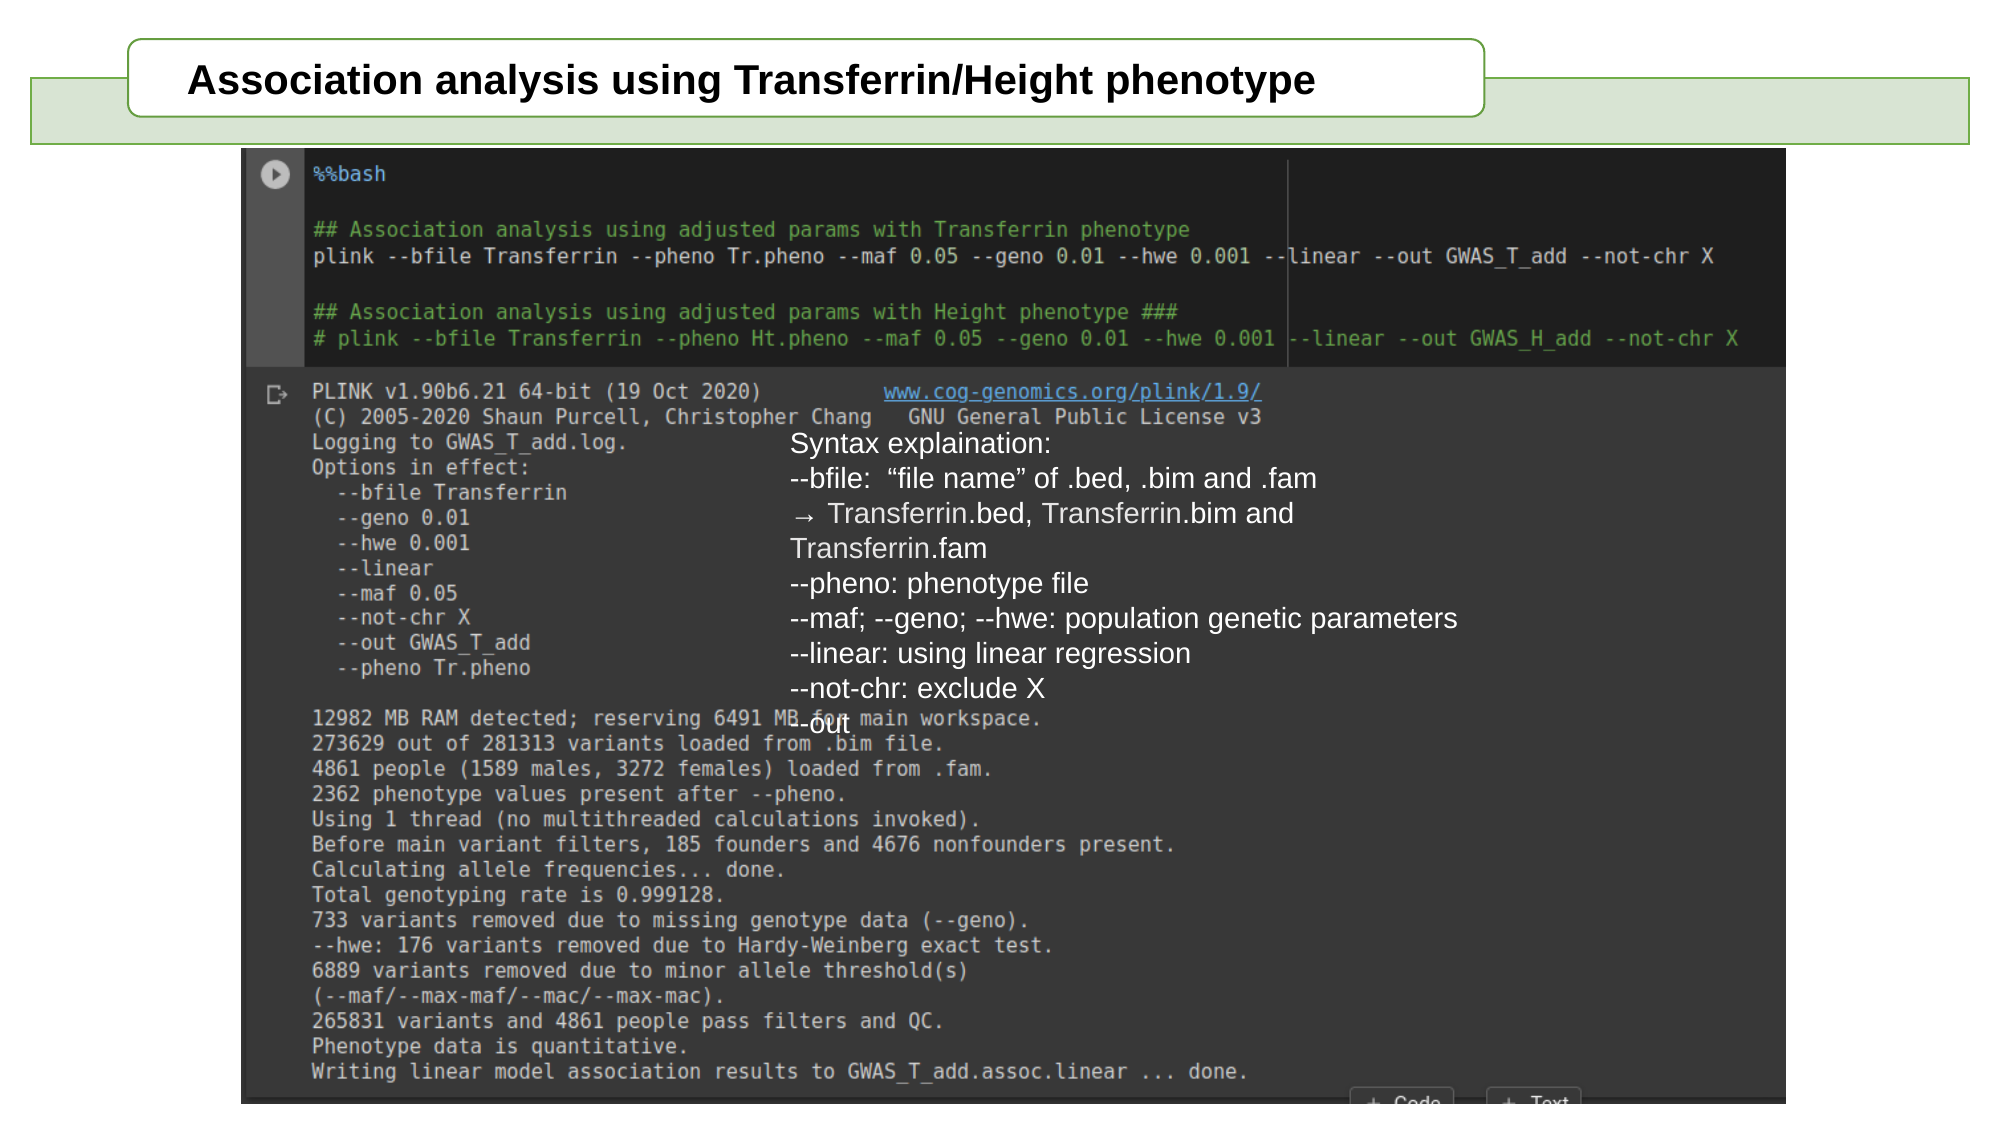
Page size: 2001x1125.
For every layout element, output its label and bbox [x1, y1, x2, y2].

text_box [31, 38, 1969, 145]
picture [241, 148, 1786, 1104]
